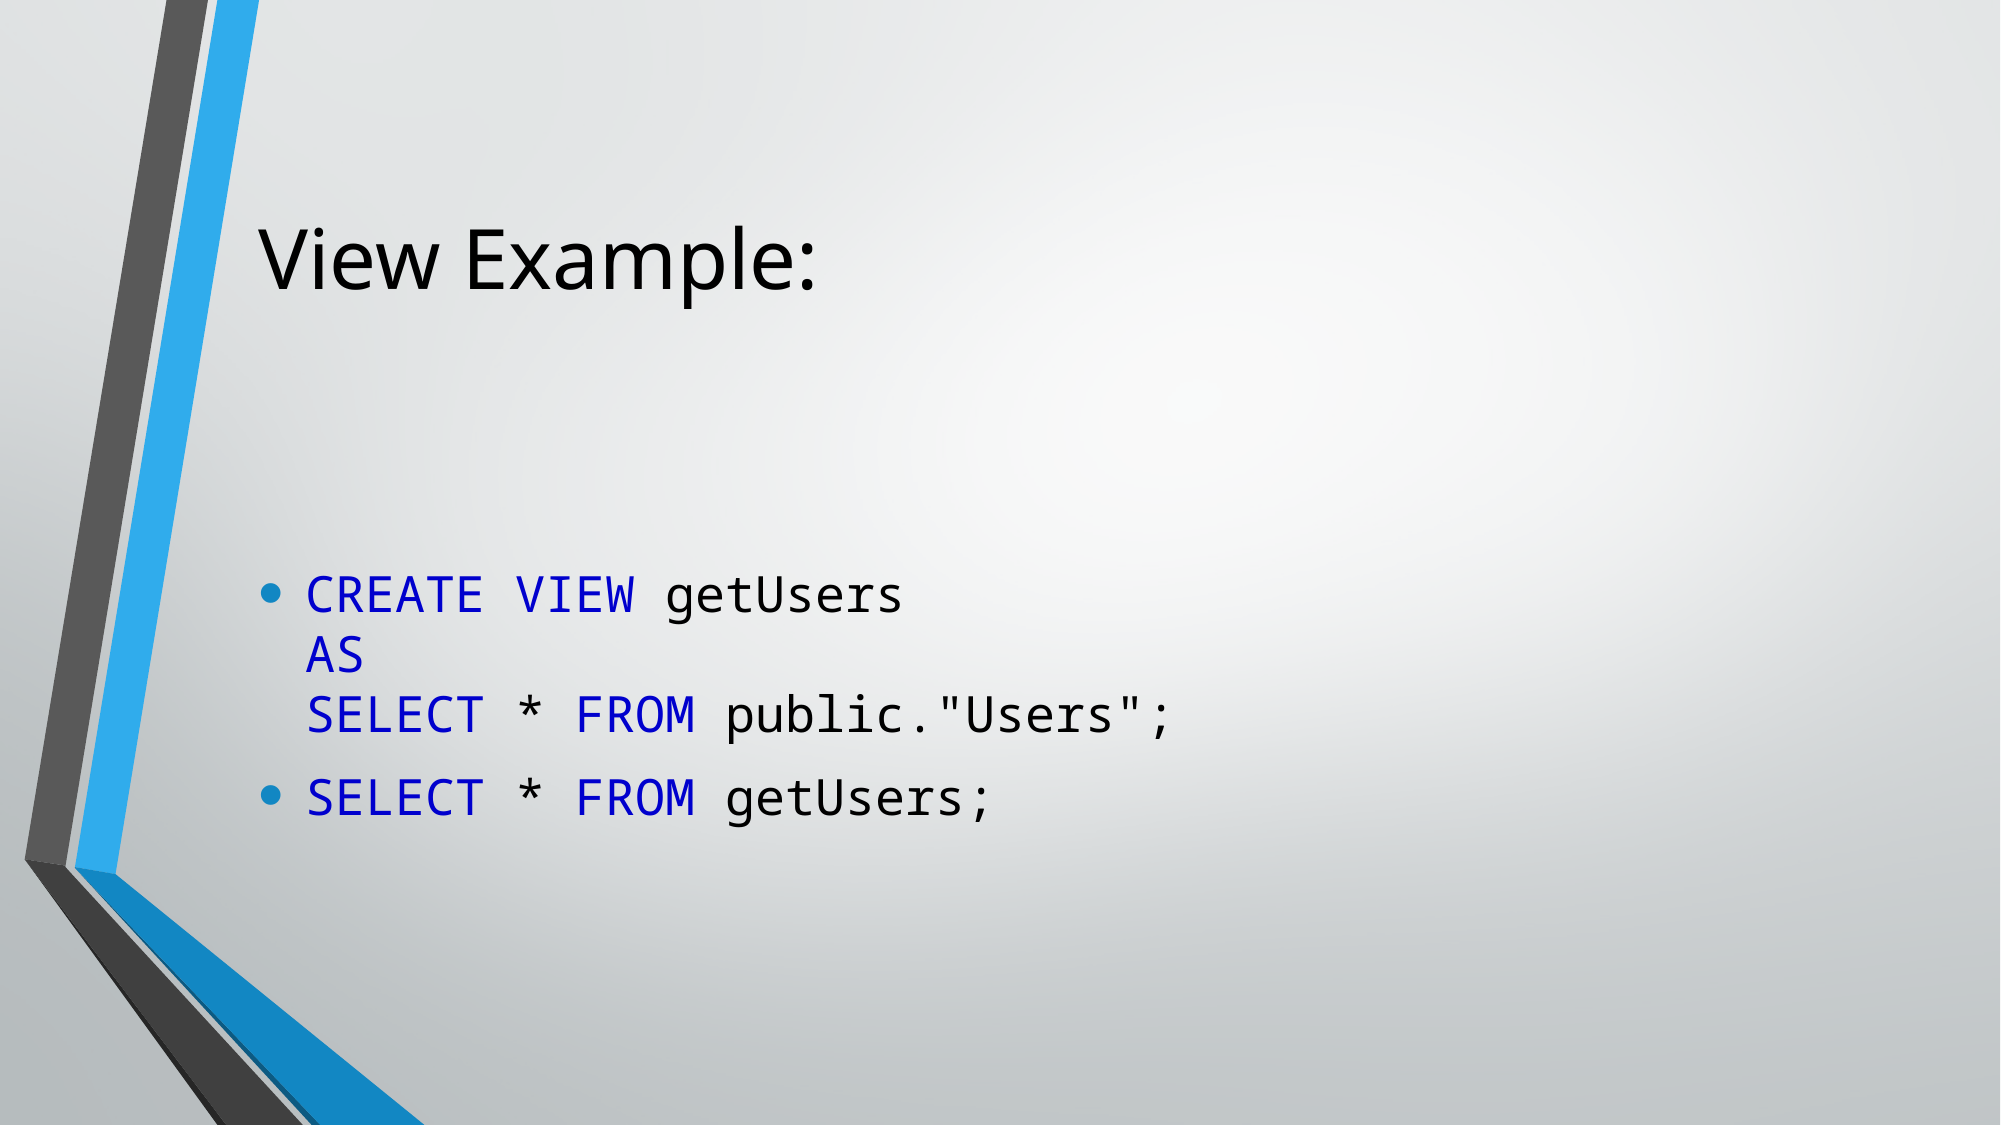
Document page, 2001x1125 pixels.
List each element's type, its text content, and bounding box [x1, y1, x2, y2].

list CREATE VIEW getUsers AS SELECT * FROM public."Users"; SELECT * FROM getUsers; [243, 437, 1887, 950]
title View Example: [243, 112, 1887, 400]
